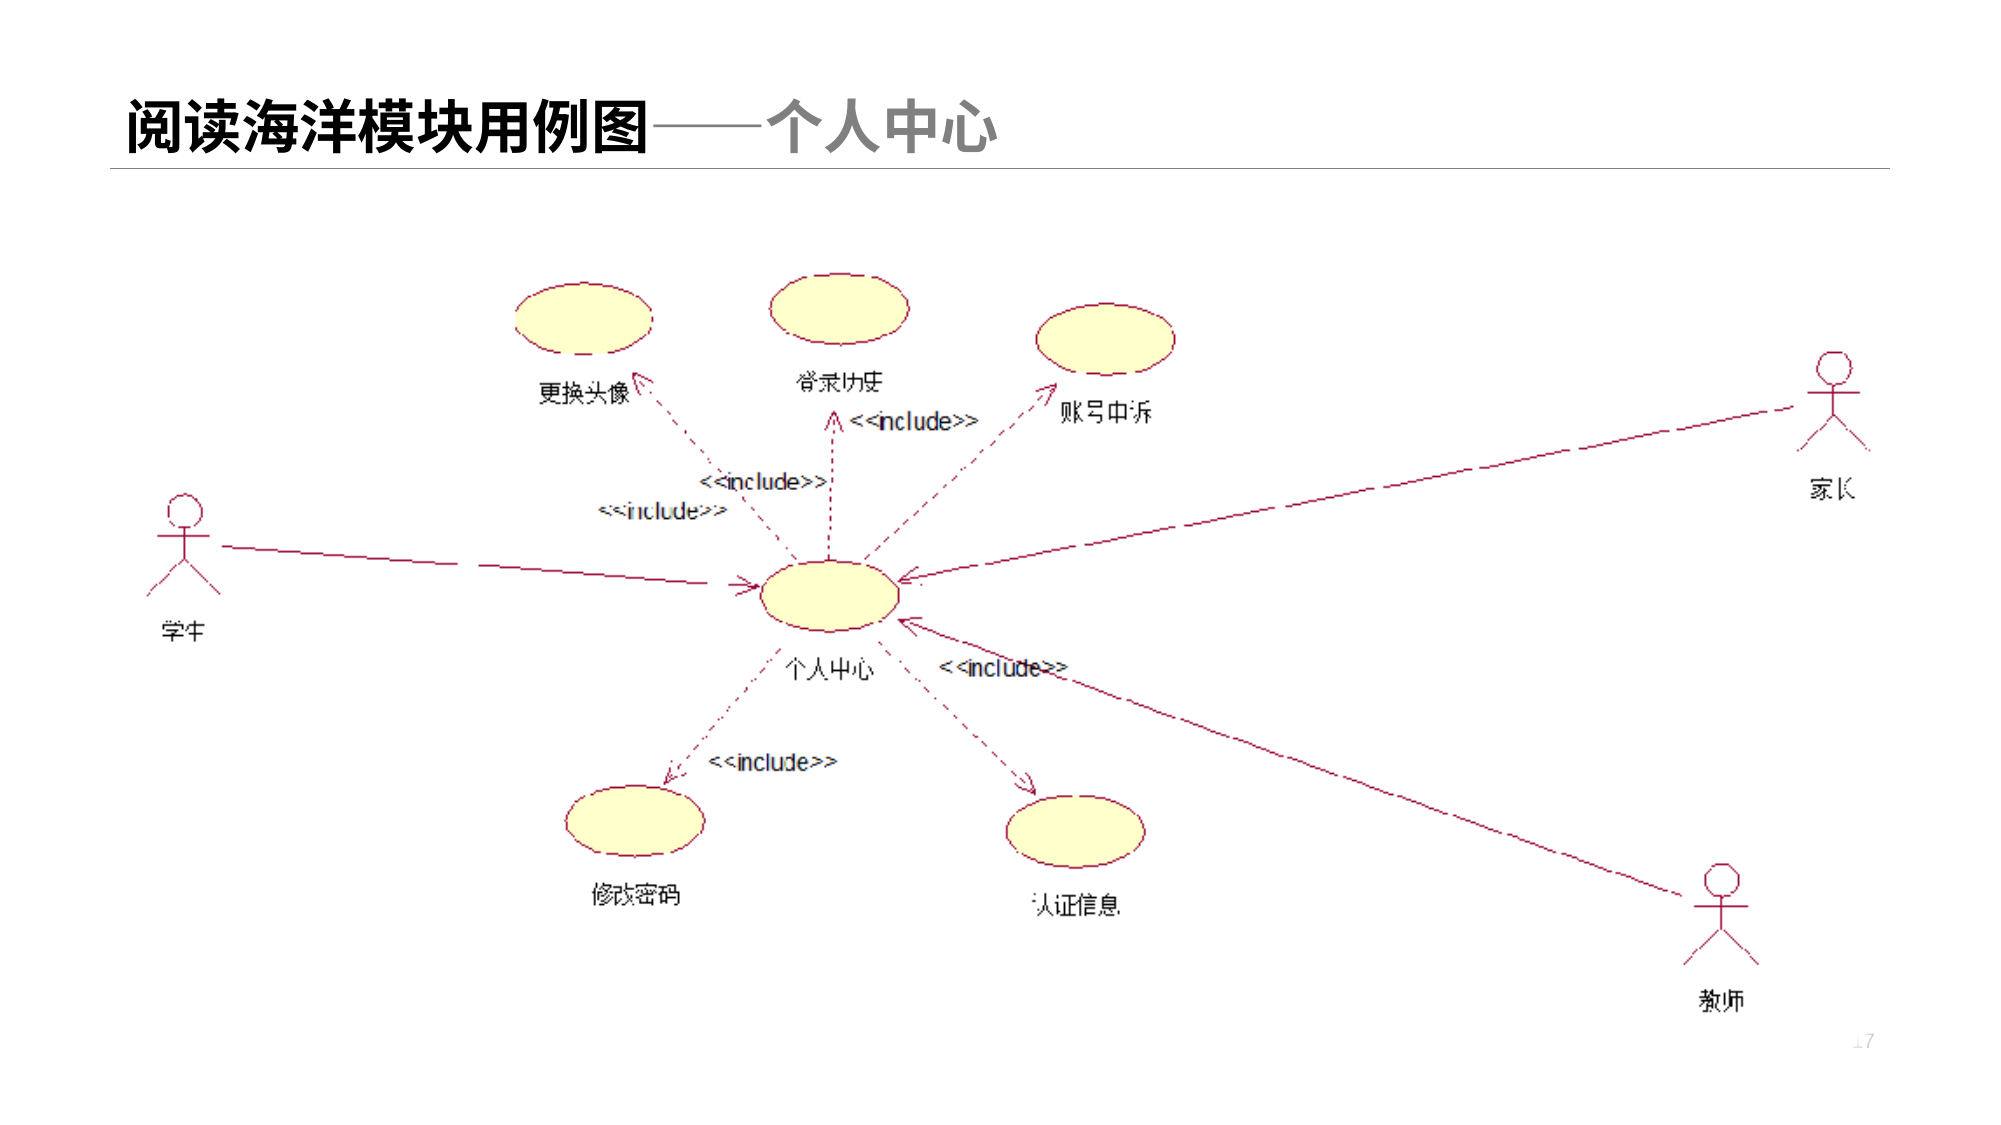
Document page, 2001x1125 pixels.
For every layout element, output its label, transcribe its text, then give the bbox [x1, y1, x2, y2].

title 阅读海洋模块用例图——个人中心 [109, 0, 1890, 169]
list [121, 207, 1890, 1070]
